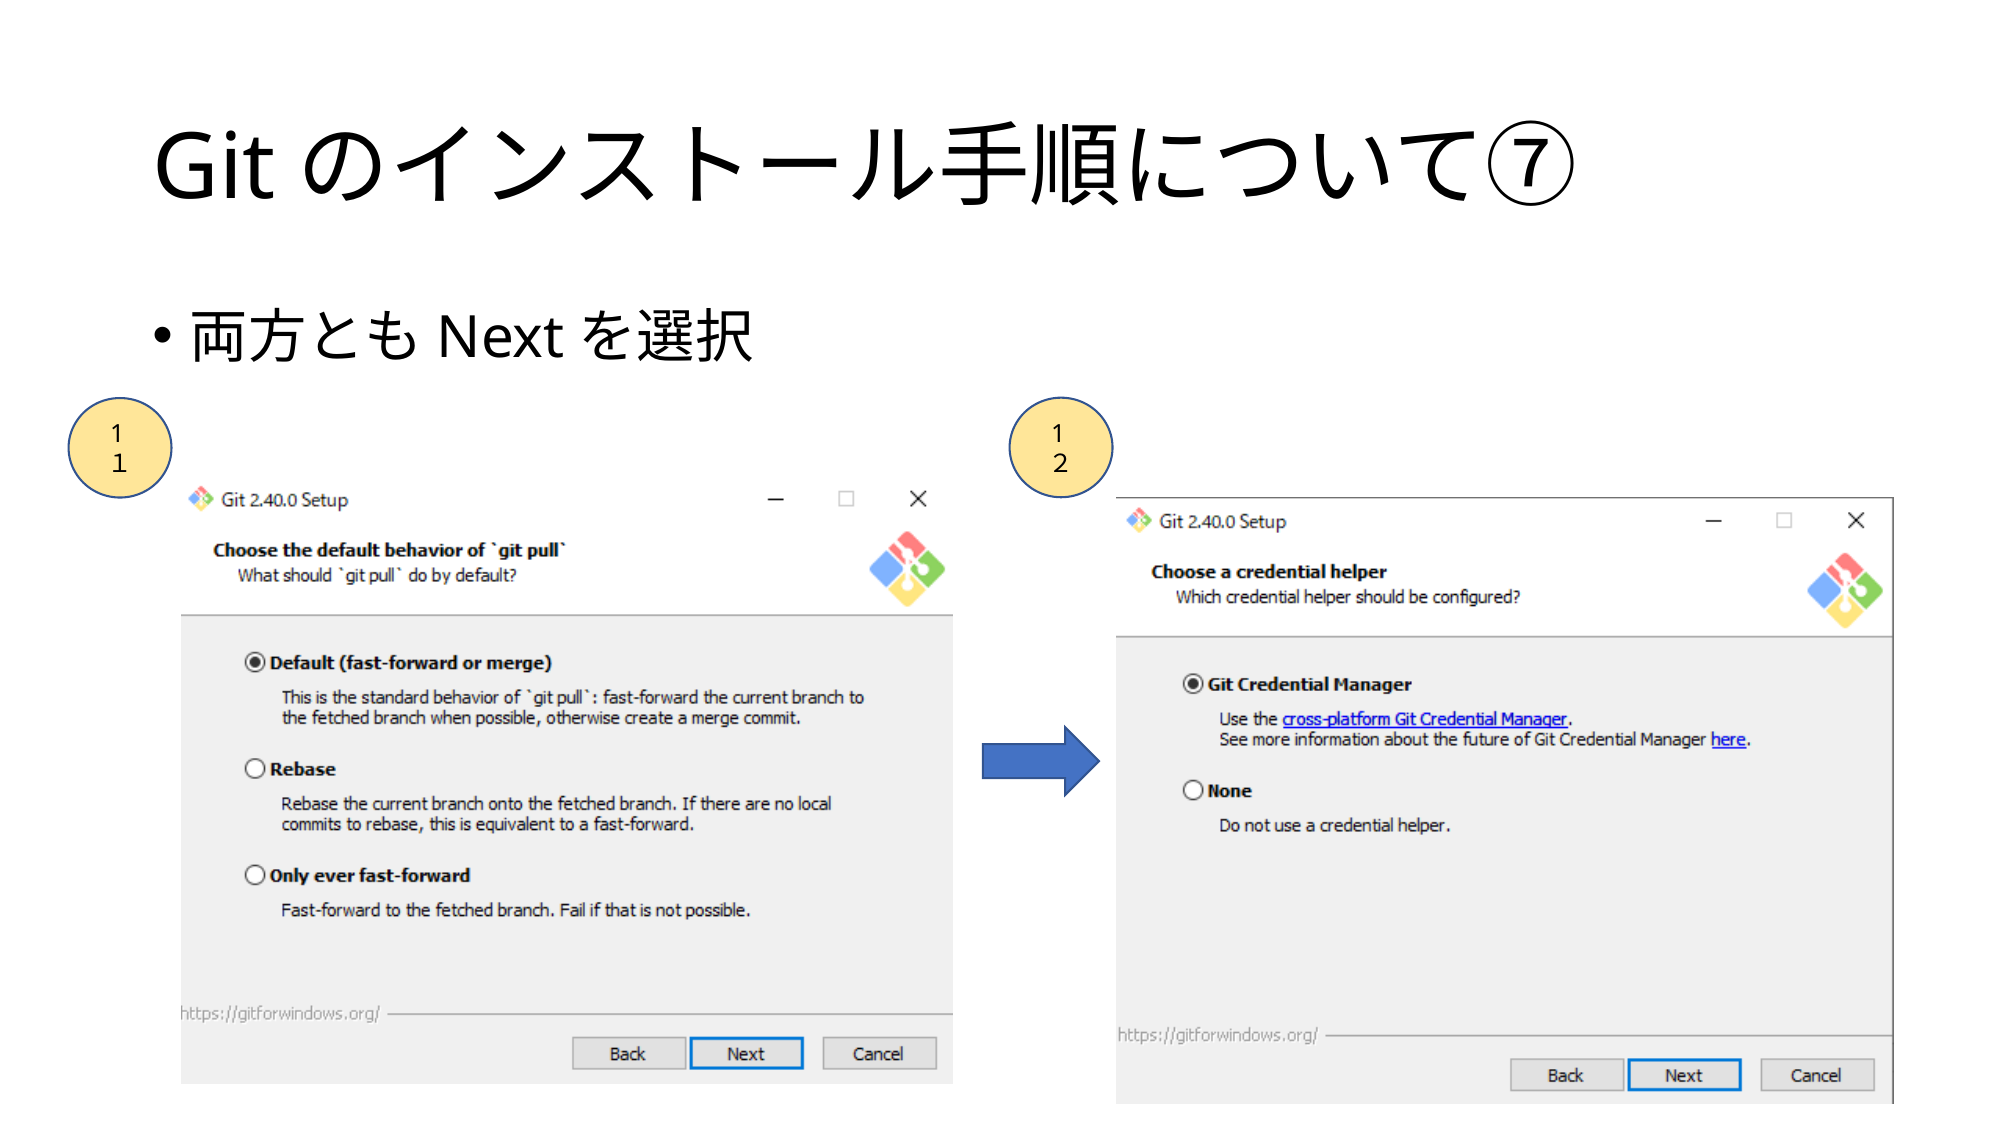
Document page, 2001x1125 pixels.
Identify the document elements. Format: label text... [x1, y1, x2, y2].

list 両方ともNextを選択 [137, 299, 1863, 1014]
text_box [981, 724, 1101, 798]
picture [181, 477, 953, 1084]
title Gitのインストール手順について⑦ [137, 59, 1863, 278]
picture [1116, 497, 1894, 1104]
text_box 1２ [1008, 396, 1114, 499]
text_box 1１ [67, 396, 173, 499]
